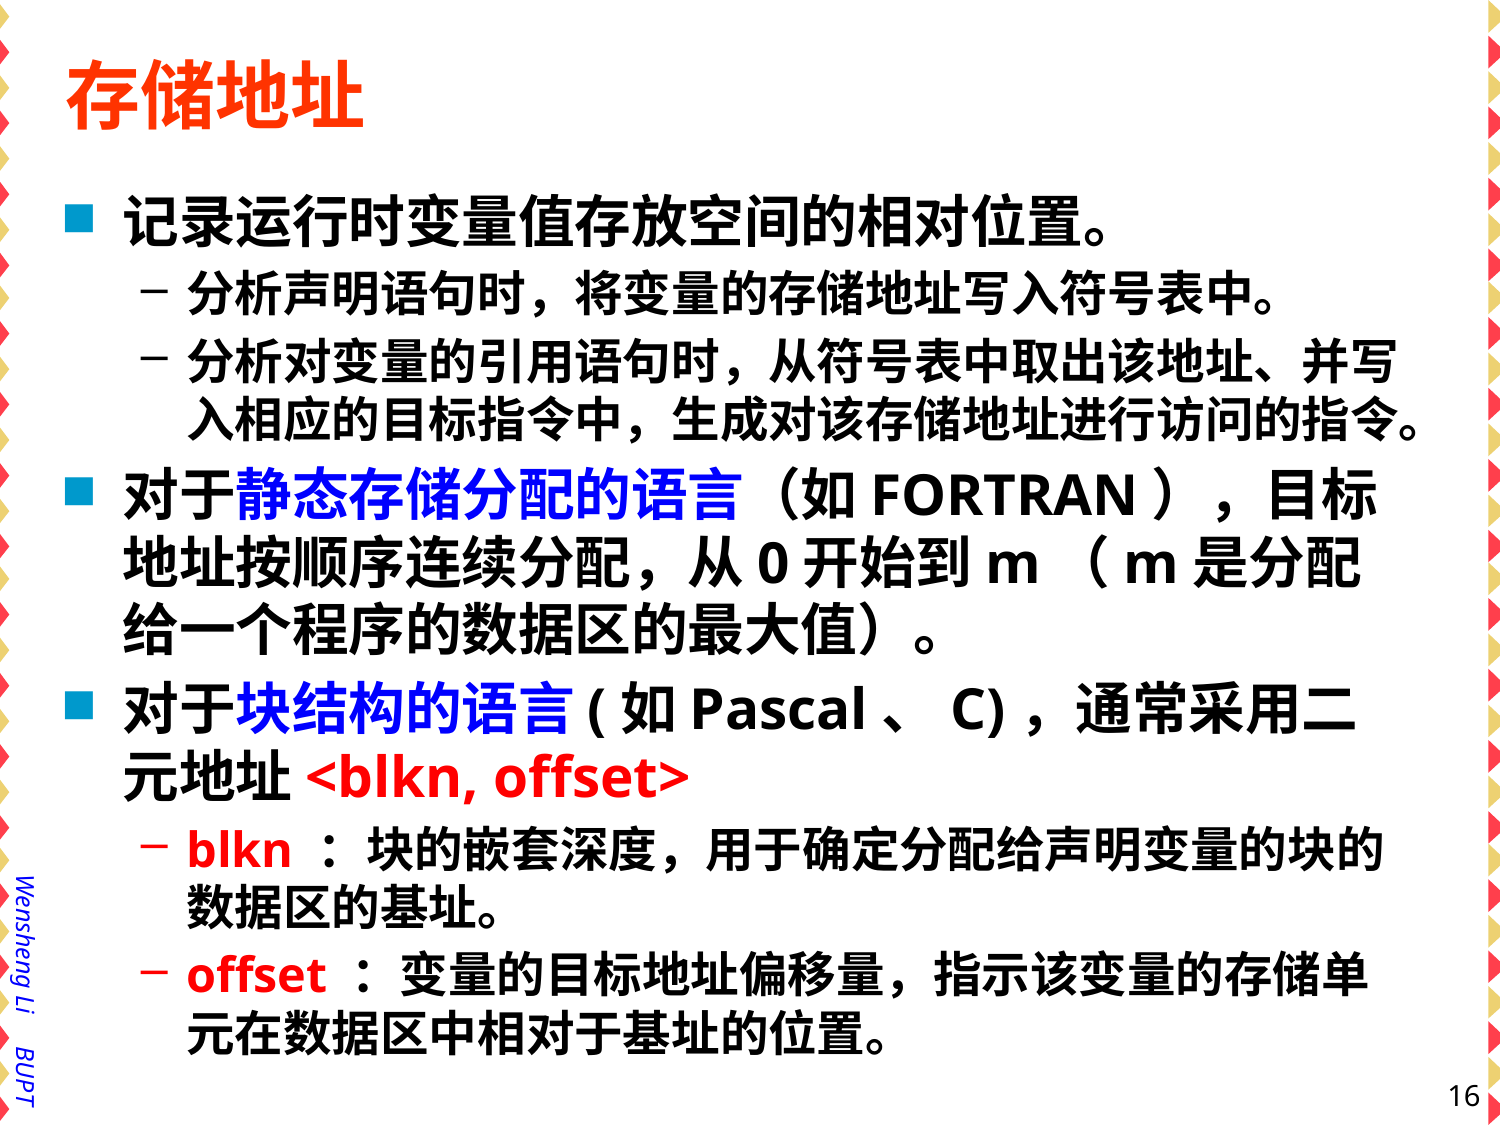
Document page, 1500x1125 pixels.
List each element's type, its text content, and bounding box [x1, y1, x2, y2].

list 记录运行时变量值存放空间的相对位置。 分析声明语句时，将变量的存储地址写入符号表中。 分析对变量的引用语句时，从符号表中取出该地址、并写入相应的目标指令中，生成对该存储地址进行访问的指令。 对于静态存储分配的语言（如Fortran），目标地址按顺序连续分配，从0开始到m（m是分配给一个程序的数据区的最大值）。 对于块结构的语言(如Pascal、C)，通常采用二元地址<blkn, offset> blkn ：块的嵌套深度，用于确定分配给声明变量的块的数据区的基址。 offset ：变量的目标地址偏移量，指示该变量的存储单元在数据区中相对于基址的位置。 [53, 178, 1421, 1094]
title 存储地址 [50, 24, 1463, 163]
slide_number 16 [1370, 1069, 1496, 1124]
